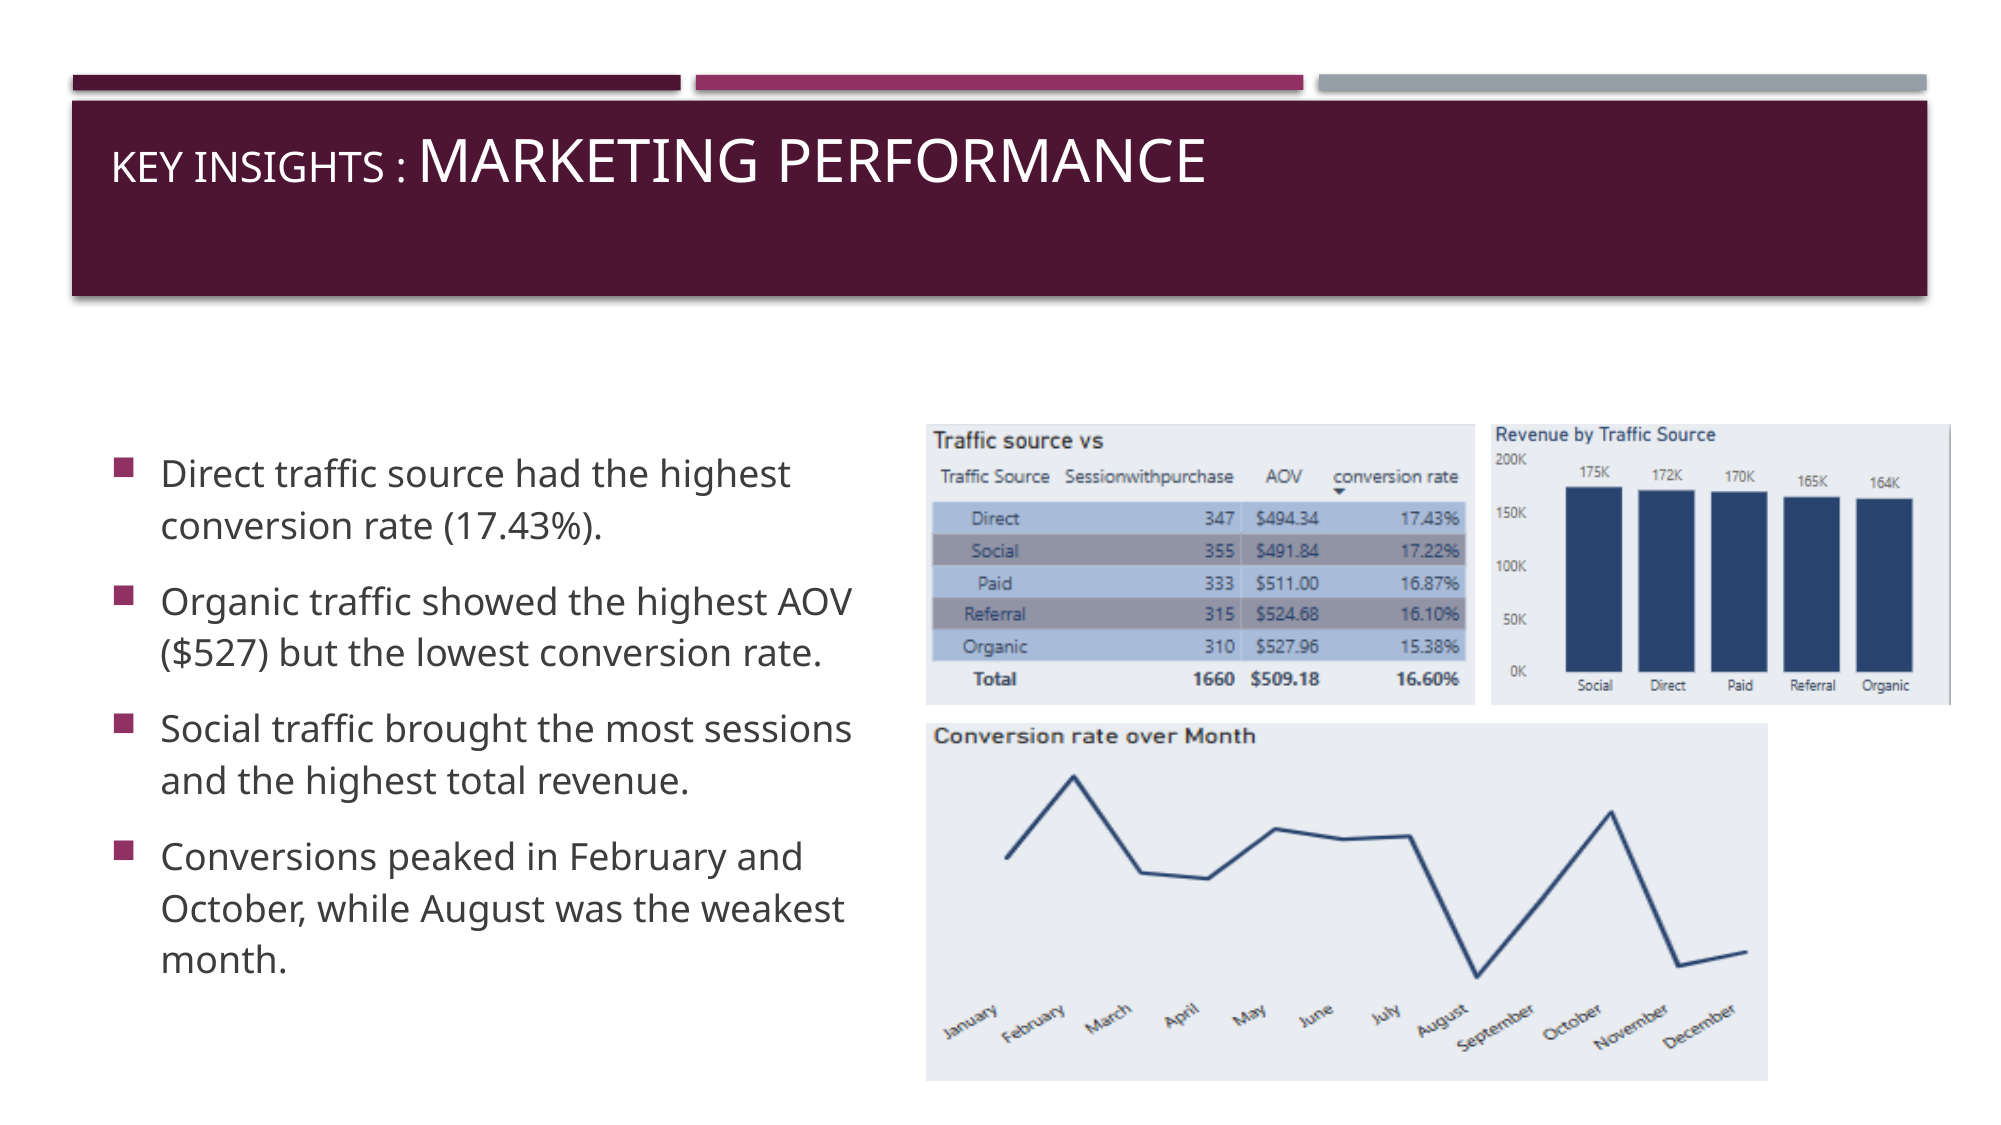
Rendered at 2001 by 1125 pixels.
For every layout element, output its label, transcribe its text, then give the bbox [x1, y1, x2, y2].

list Direct traffic source had the highest conversion rate (17.43%). Organic traffic showed the highest AOV ($527) but the lowest conversion rate. Social traffic brought the most sessions and the highest total revenue. Conversions peaked in February and October, while August was the weakest month. [95, 359, 937, 1012]
picture [1490, 424, 1952, 706]
picture [925, 722, 1769, 1082]
picture [925, 424, 1475, 706]
title Key Insights : Marketing Performance [95, 115, 1905, 282]
